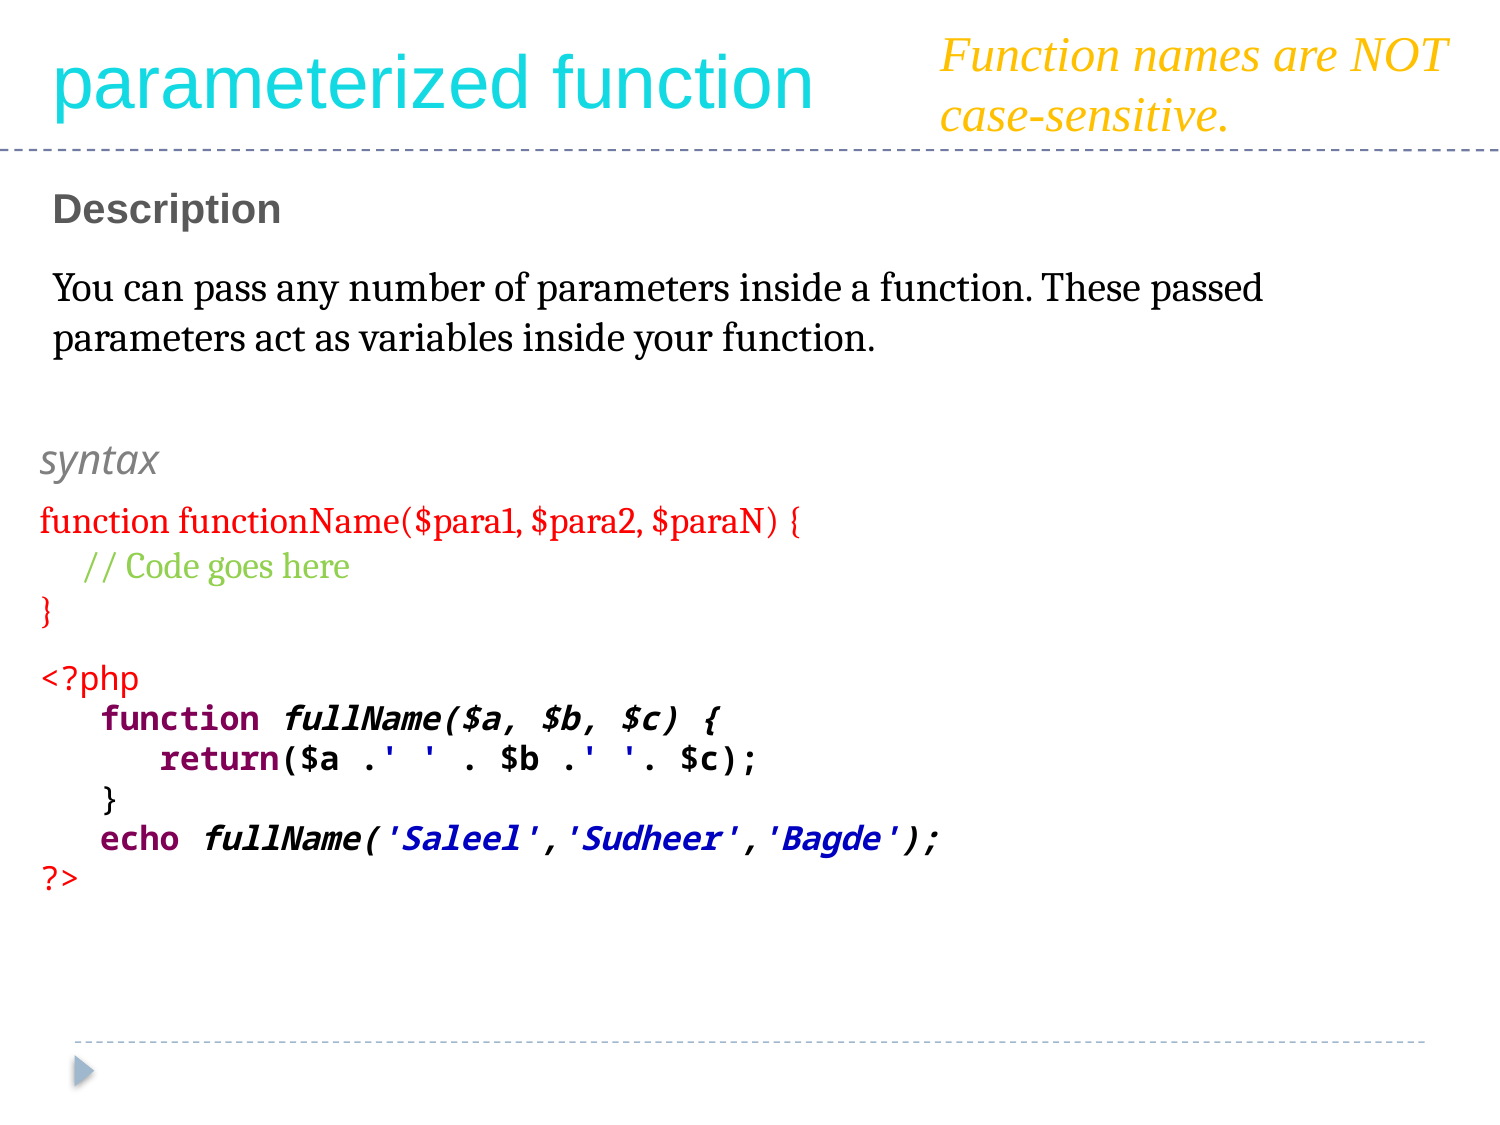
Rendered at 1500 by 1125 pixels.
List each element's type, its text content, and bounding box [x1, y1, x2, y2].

text_box syntax [24, 425, 1475, 490]
text_box You can pass any number of parameters inside a function. These passed parameters act as variables inside your function. [37, 251, 1463, 367]
text_box parameterized function [37, 26, 924, 131]
text_box Function names are NOT case-sensitive. [924, 13, 1488, 149]
text_box Description [37, 174, 1450, 240]
text_box <?php function fullName($a, $b, $c) { return($a .' ' . $b .' '. $c); } echo fullName('Saleel','Sudheer','Bagde'); ?> [24, 649, 1475, 905]
text_box function functionName($para1, $para2, $paraN) { // Code goes here } [24, 490, 1450, 639]
